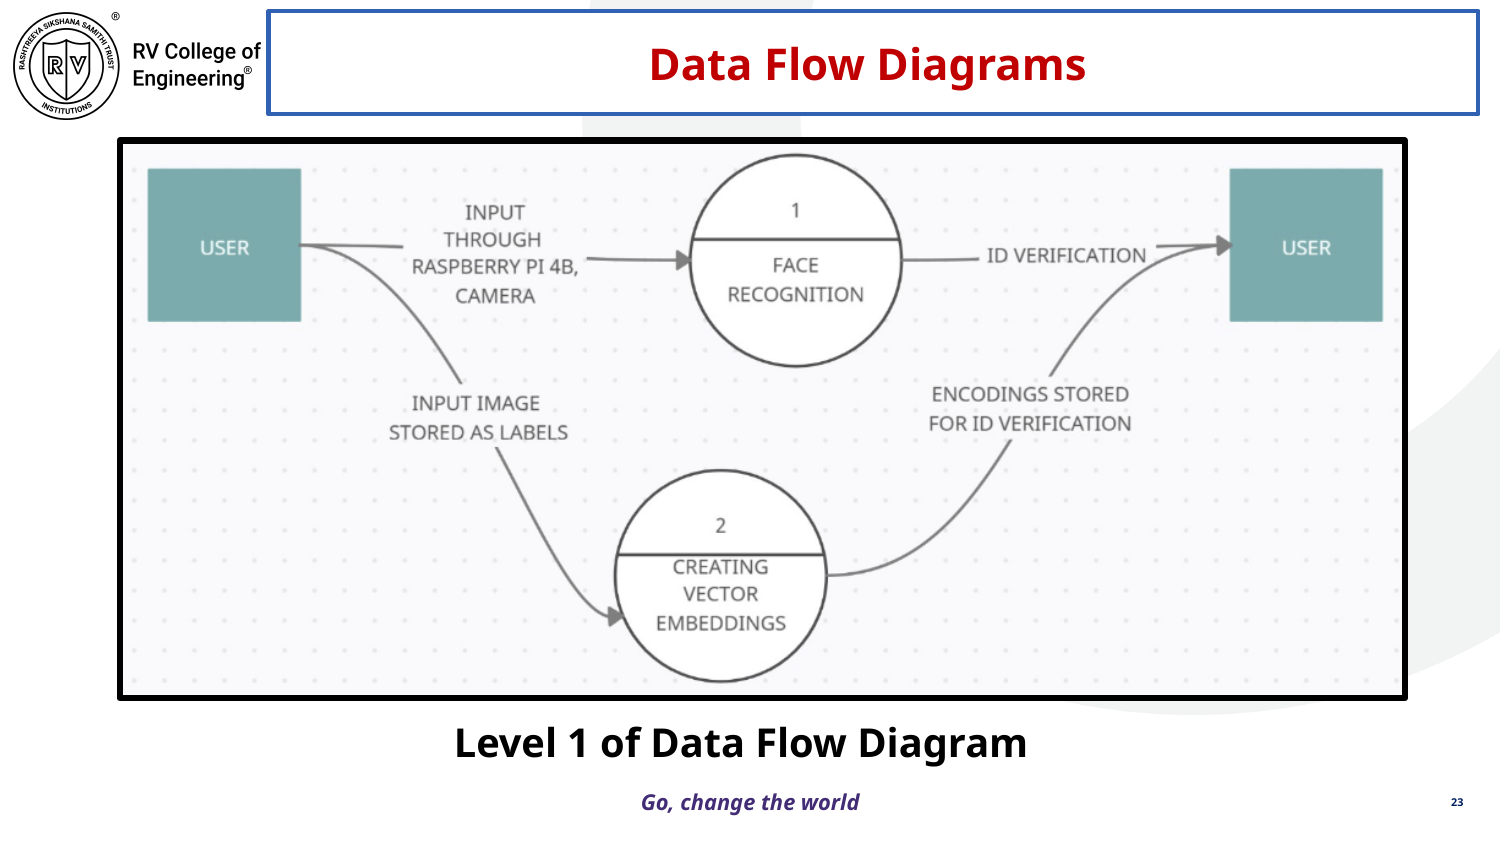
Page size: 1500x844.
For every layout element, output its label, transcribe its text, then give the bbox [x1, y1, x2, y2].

text_box Data Flow Diagrams [268, 11, 1479, 115]
slide_number 23 [1141, 780, 1479, 826]
picture [0, 0, 1500, 844]
text_box Level 1 of Data Flow Diagram [438, 704, 1086, 781]
